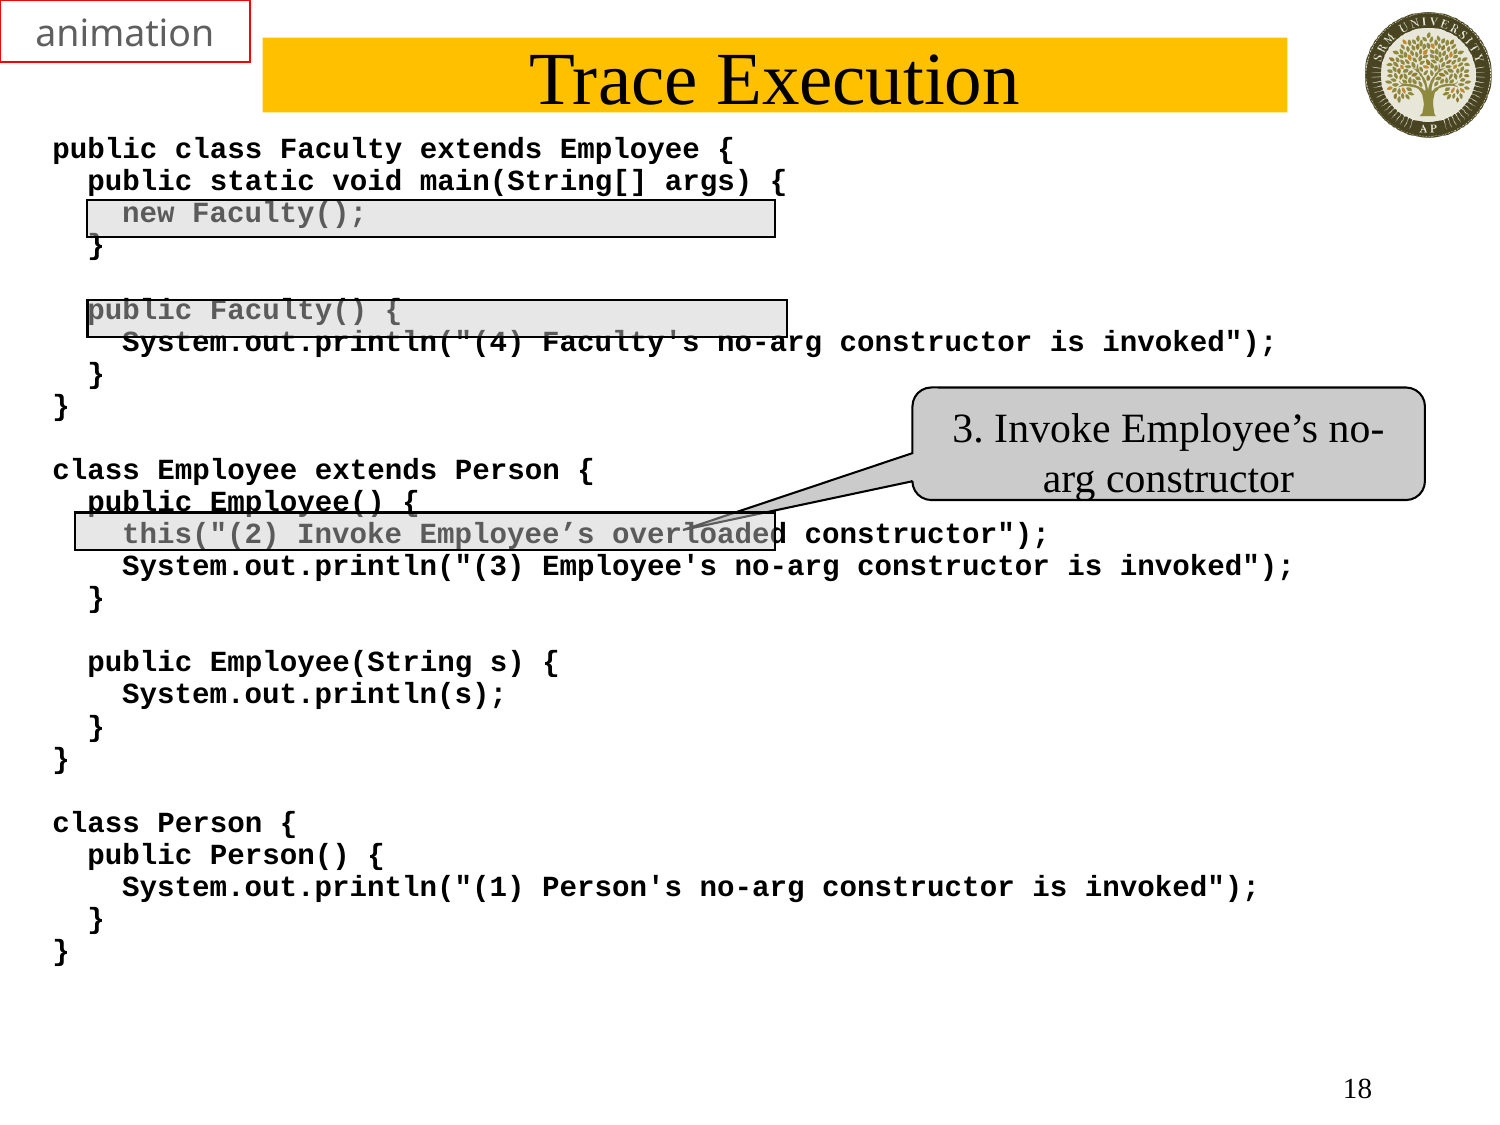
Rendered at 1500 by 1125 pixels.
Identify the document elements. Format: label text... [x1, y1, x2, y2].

slide_number 18 [1074, 1049, 1388, 1125]
picture [1362, 0, 1499, 140]
text_box [87, 299, 788, 338]
text_box 3. Invoke Employee’s no-arg constructor [736, 387, 1425, 512]
text_box animation [0, 0, 250, 63]
text_box [75, 512, 775, 550]
title Trace Execution [262, 37, 1288, 113]
text_box [87, 200, 775, 238]
text_box public class Faculty extends Employee { public static void main(String[] args) { new Faculty(); } public Faculty() { System.out.println("(4) Faculty's no-arg constructor is invoked"); } } class Employee extends Person { public Employee() { this("(2) Invoke Employee’s overloaded constructor"); System.out.println("(3) Employee's no-arg constructor is invoked"); } public Employee(String s) { System.out.println(s); } } class Person { public Person() { System.out.println("(1) Person's no-arg constructor is invoked"); } } [37, 137, 1463, 972]
